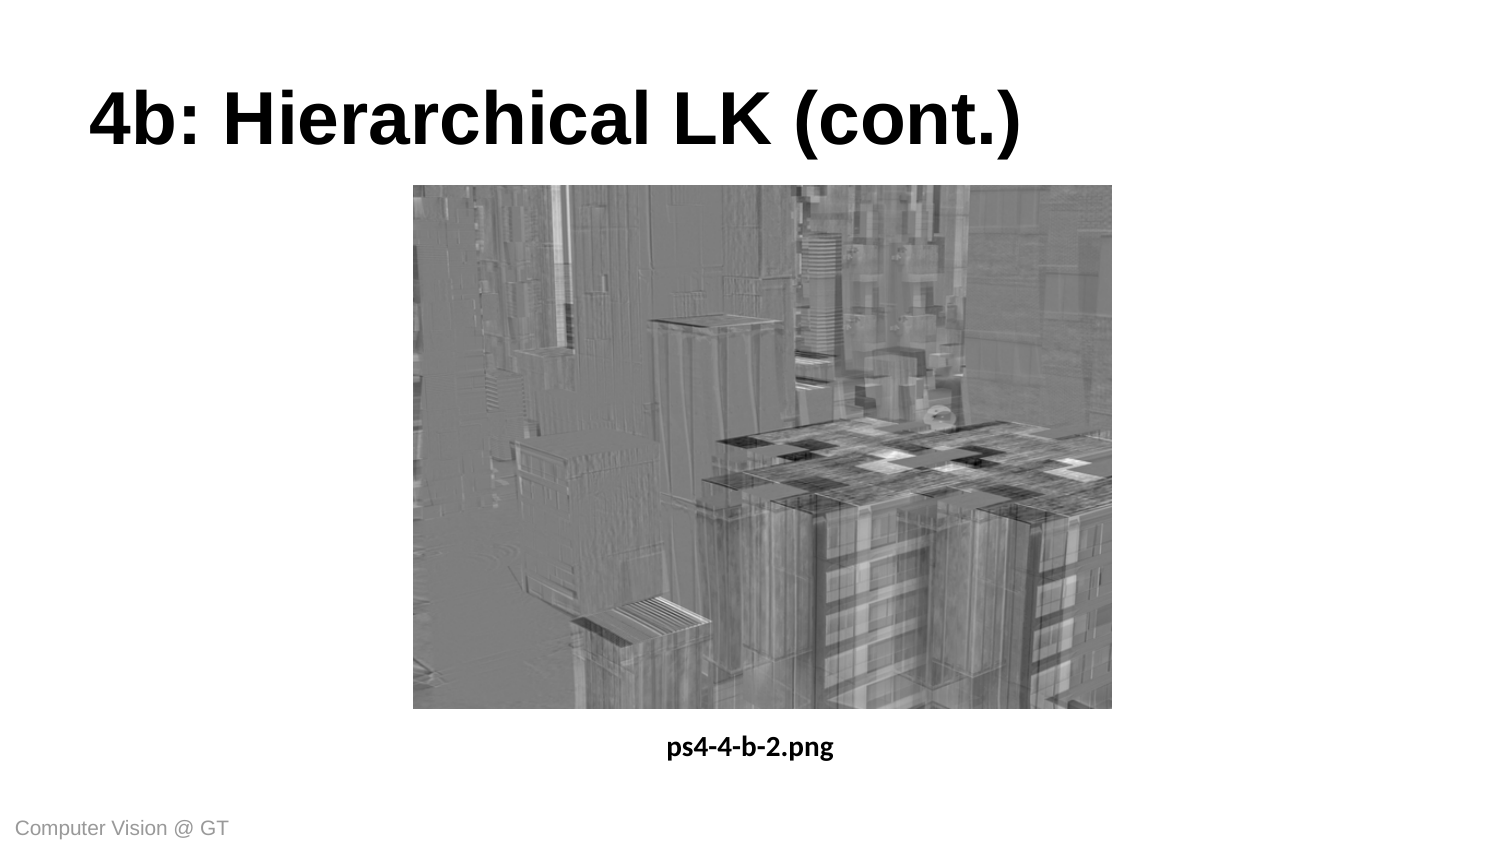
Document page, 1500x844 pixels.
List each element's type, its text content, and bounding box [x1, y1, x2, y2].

text_box Computer Vision @ GT [0, 811, 421, 844]
text_box ps4-4-b-2.png [395, 707, 1105, 791]
picture [413, 184, 1112, 709]
text_box 4b: Hierarchical LK (cont.) [74, 33, 1425, 175]
